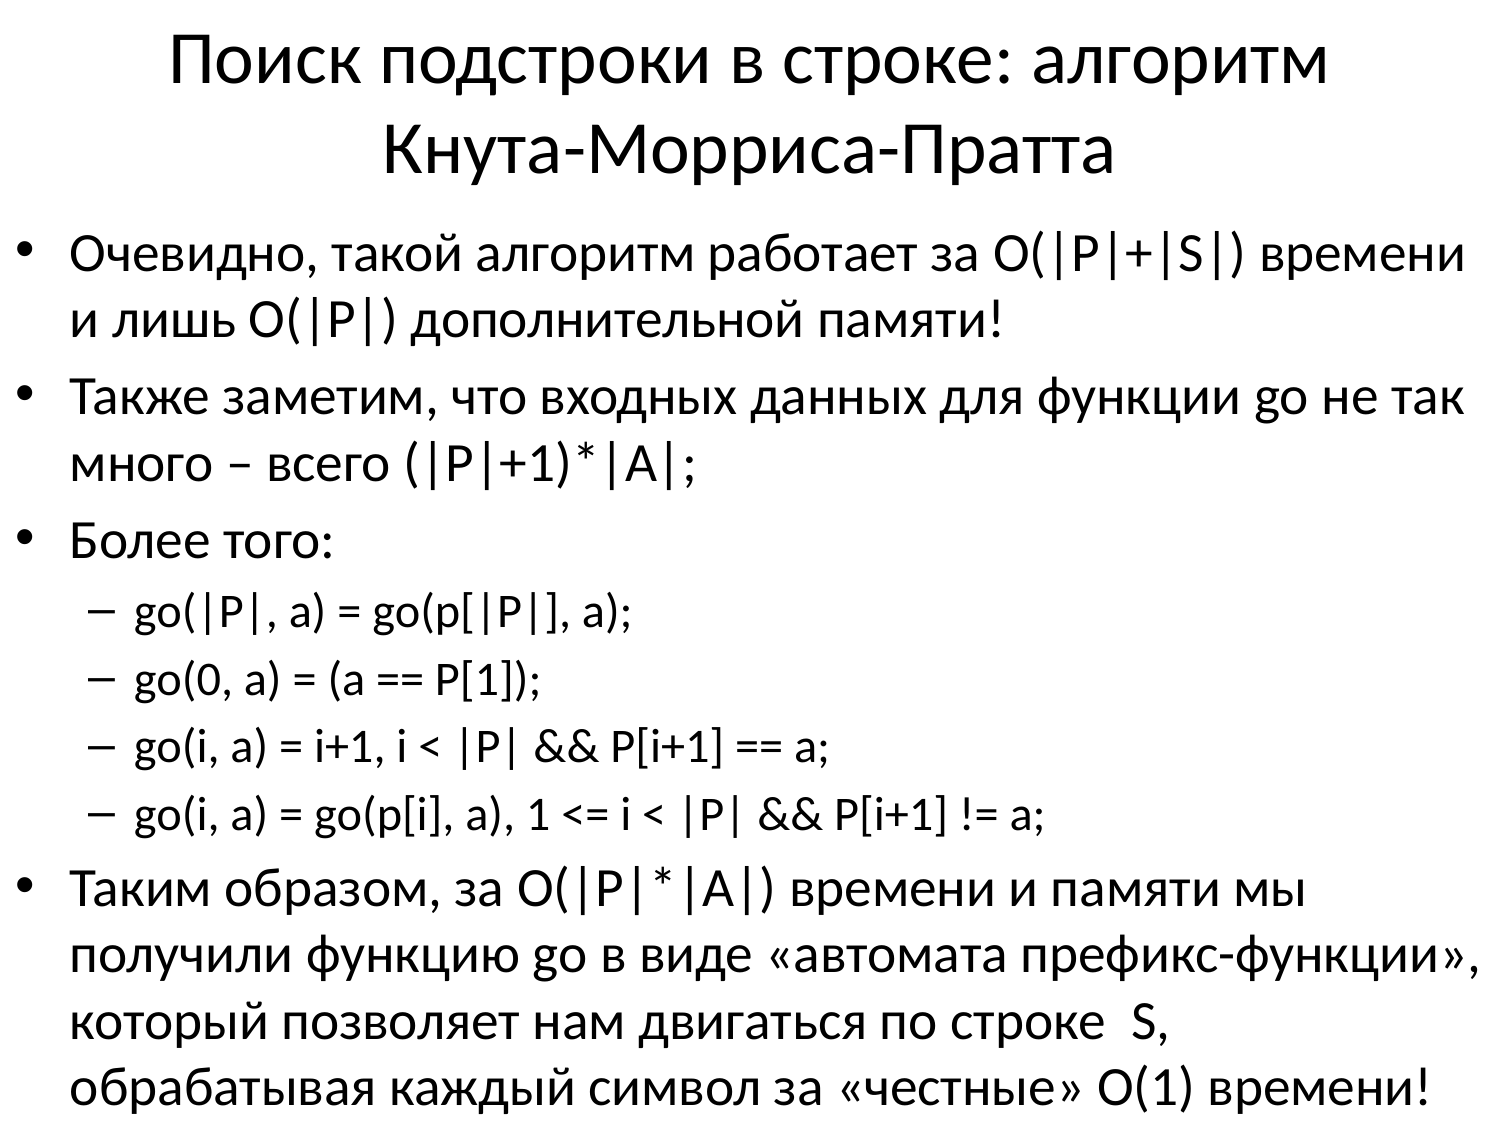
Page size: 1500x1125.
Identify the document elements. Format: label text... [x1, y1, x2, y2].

title Поиск подстроки в строке: алгоритм Кнута-Морриса-Пратта [75, 0, 1425, 197]
list Очевидно, такой алгоритм работает за O(|P|+|S|) времени и лишь O(|P|) дополнительной памяти! Также заметим, что входных данных для функции go не так много – всего (|P|+1)*|A|; Более того: go(|P|, a) = go(p[|P|], a); go(0, a) = (a == P[1]); go(i, a) = i+1, i < |P| && P[i+1] == a; go(i, a) = go(p[i], a), 1 <= i < |P| && P[i+1] != a; Таким образом, за O(|P|*|A|) времени и памяти мы получили функцию go в виде «автомата префикс-функции», который позволяет нам двигаться по строке S, обрабатывая каждый символ за «честные» O(1) времени! [0, 208, 1500, 1125]
